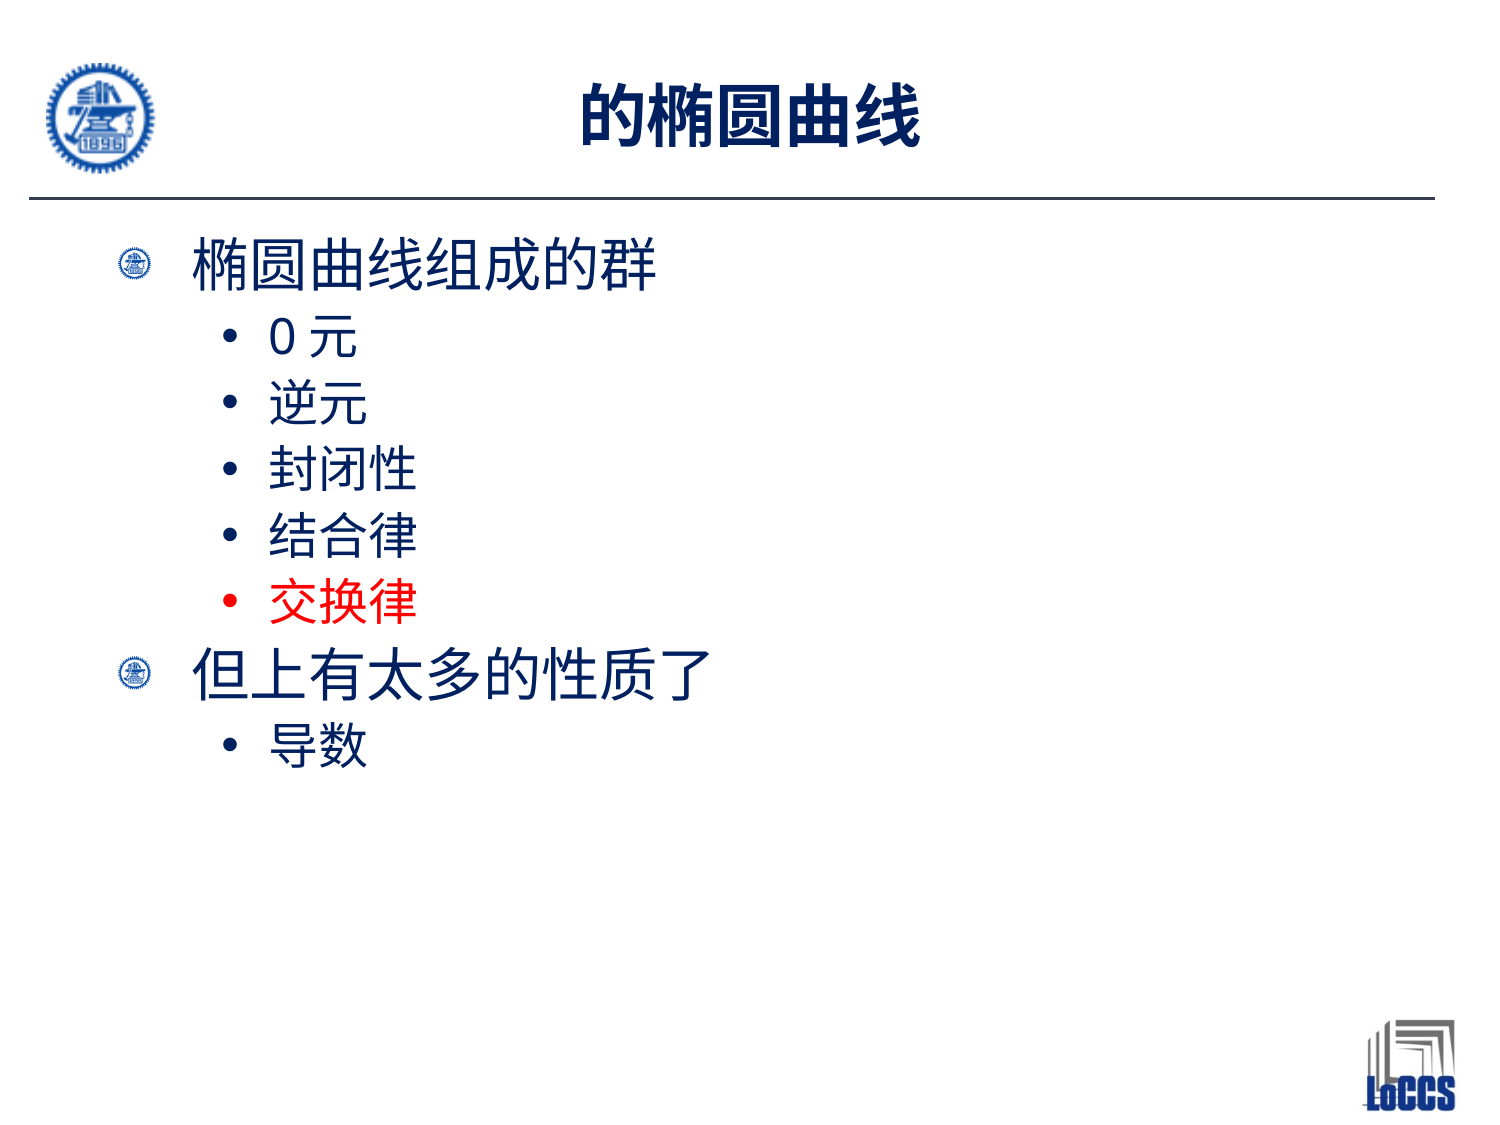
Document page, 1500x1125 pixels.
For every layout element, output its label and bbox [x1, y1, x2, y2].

picture [1358, 1016, 1459, 1114]
picture [118, 656, 152, 690]
picture [118, 247, 152, 280]
picture [46, 63, 160, 176]
